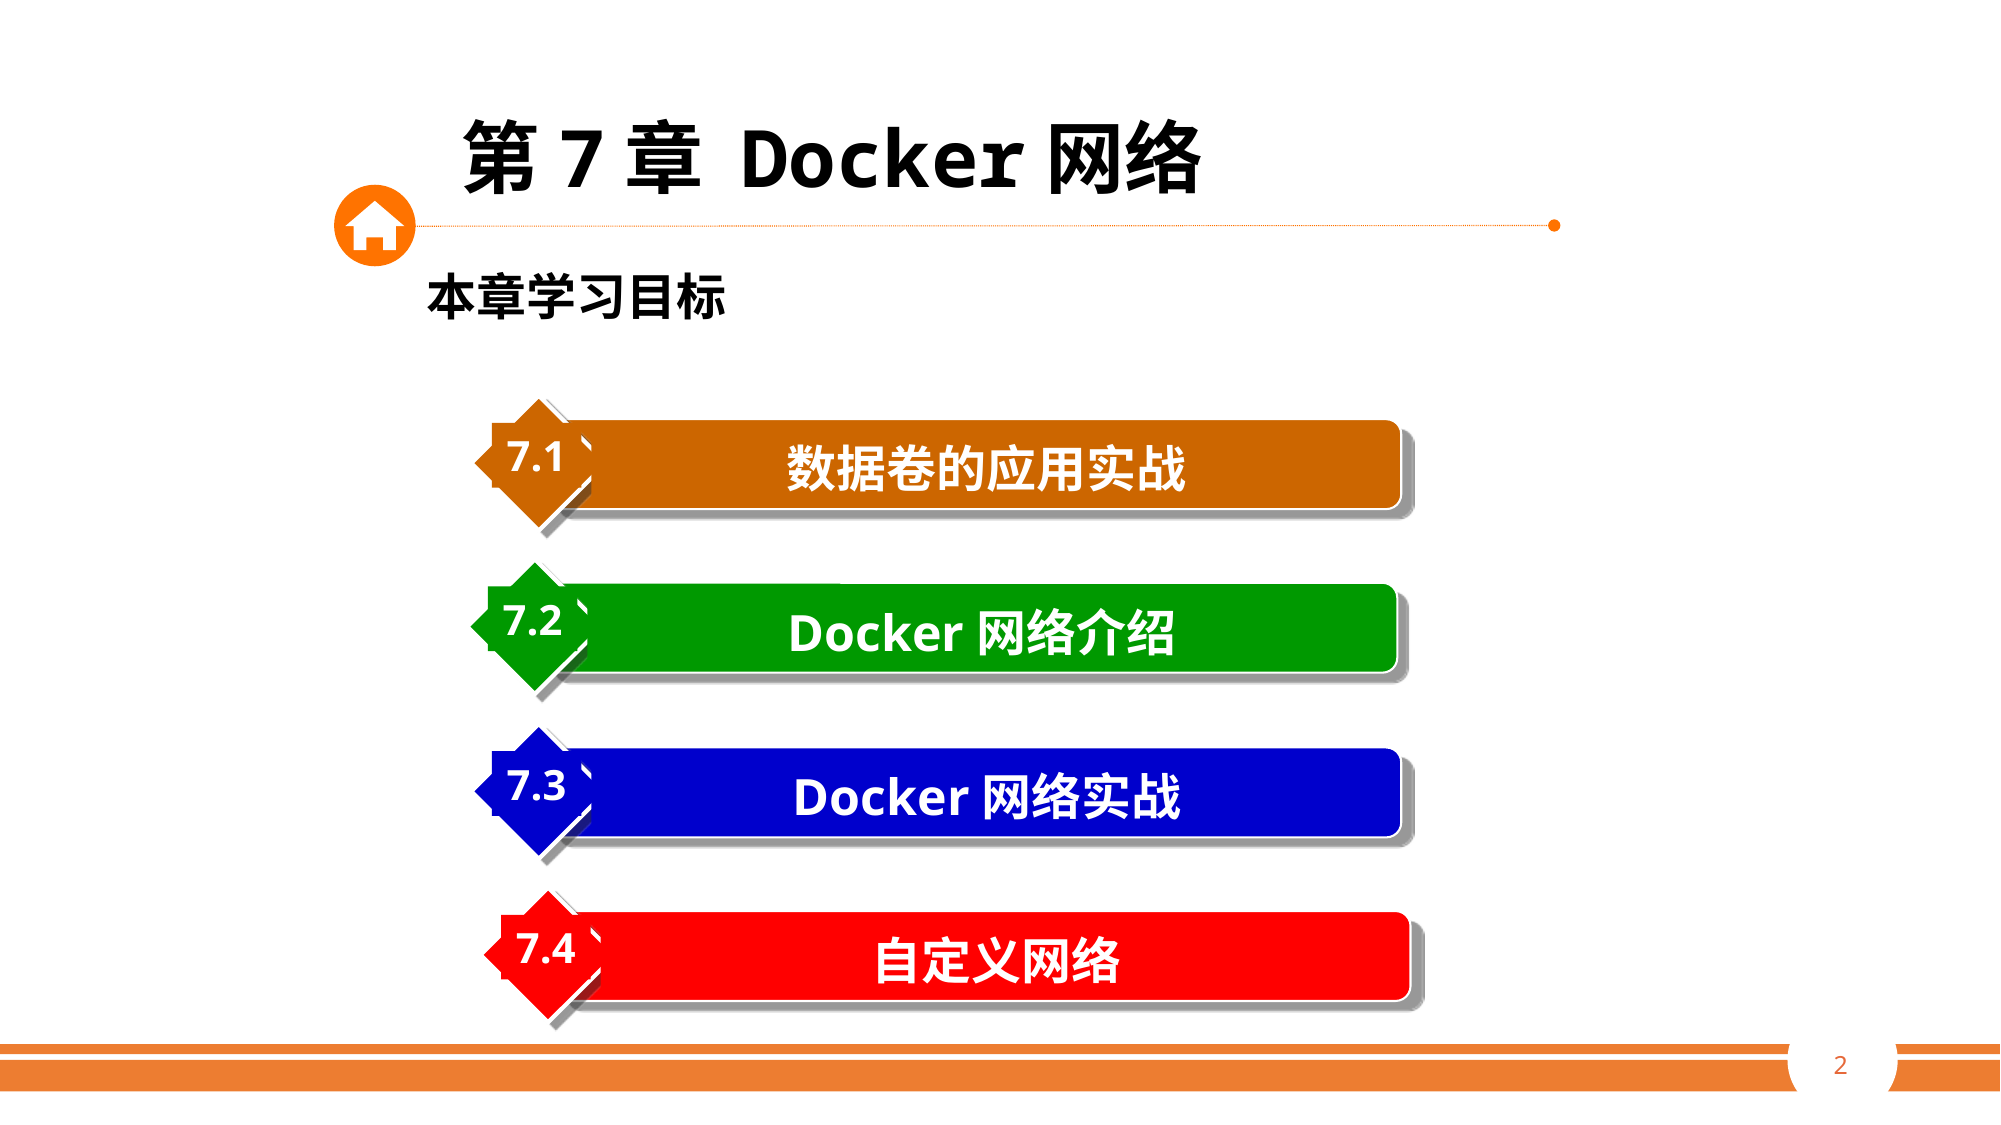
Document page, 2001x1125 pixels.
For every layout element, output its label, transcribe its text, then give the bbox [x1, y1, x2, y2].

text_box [467, 559, 1398, 695]
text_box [480, 887, 1411, 1023]
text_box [471, 723, 1402, 859]
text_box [471, 395, 1402, 531]
text_box 第7章 Docker网络 [445, 101, 1446, 184]
slide_number 2 [1512, 1028, 1863, 1089]
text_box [333, 184, 1555, 324]
